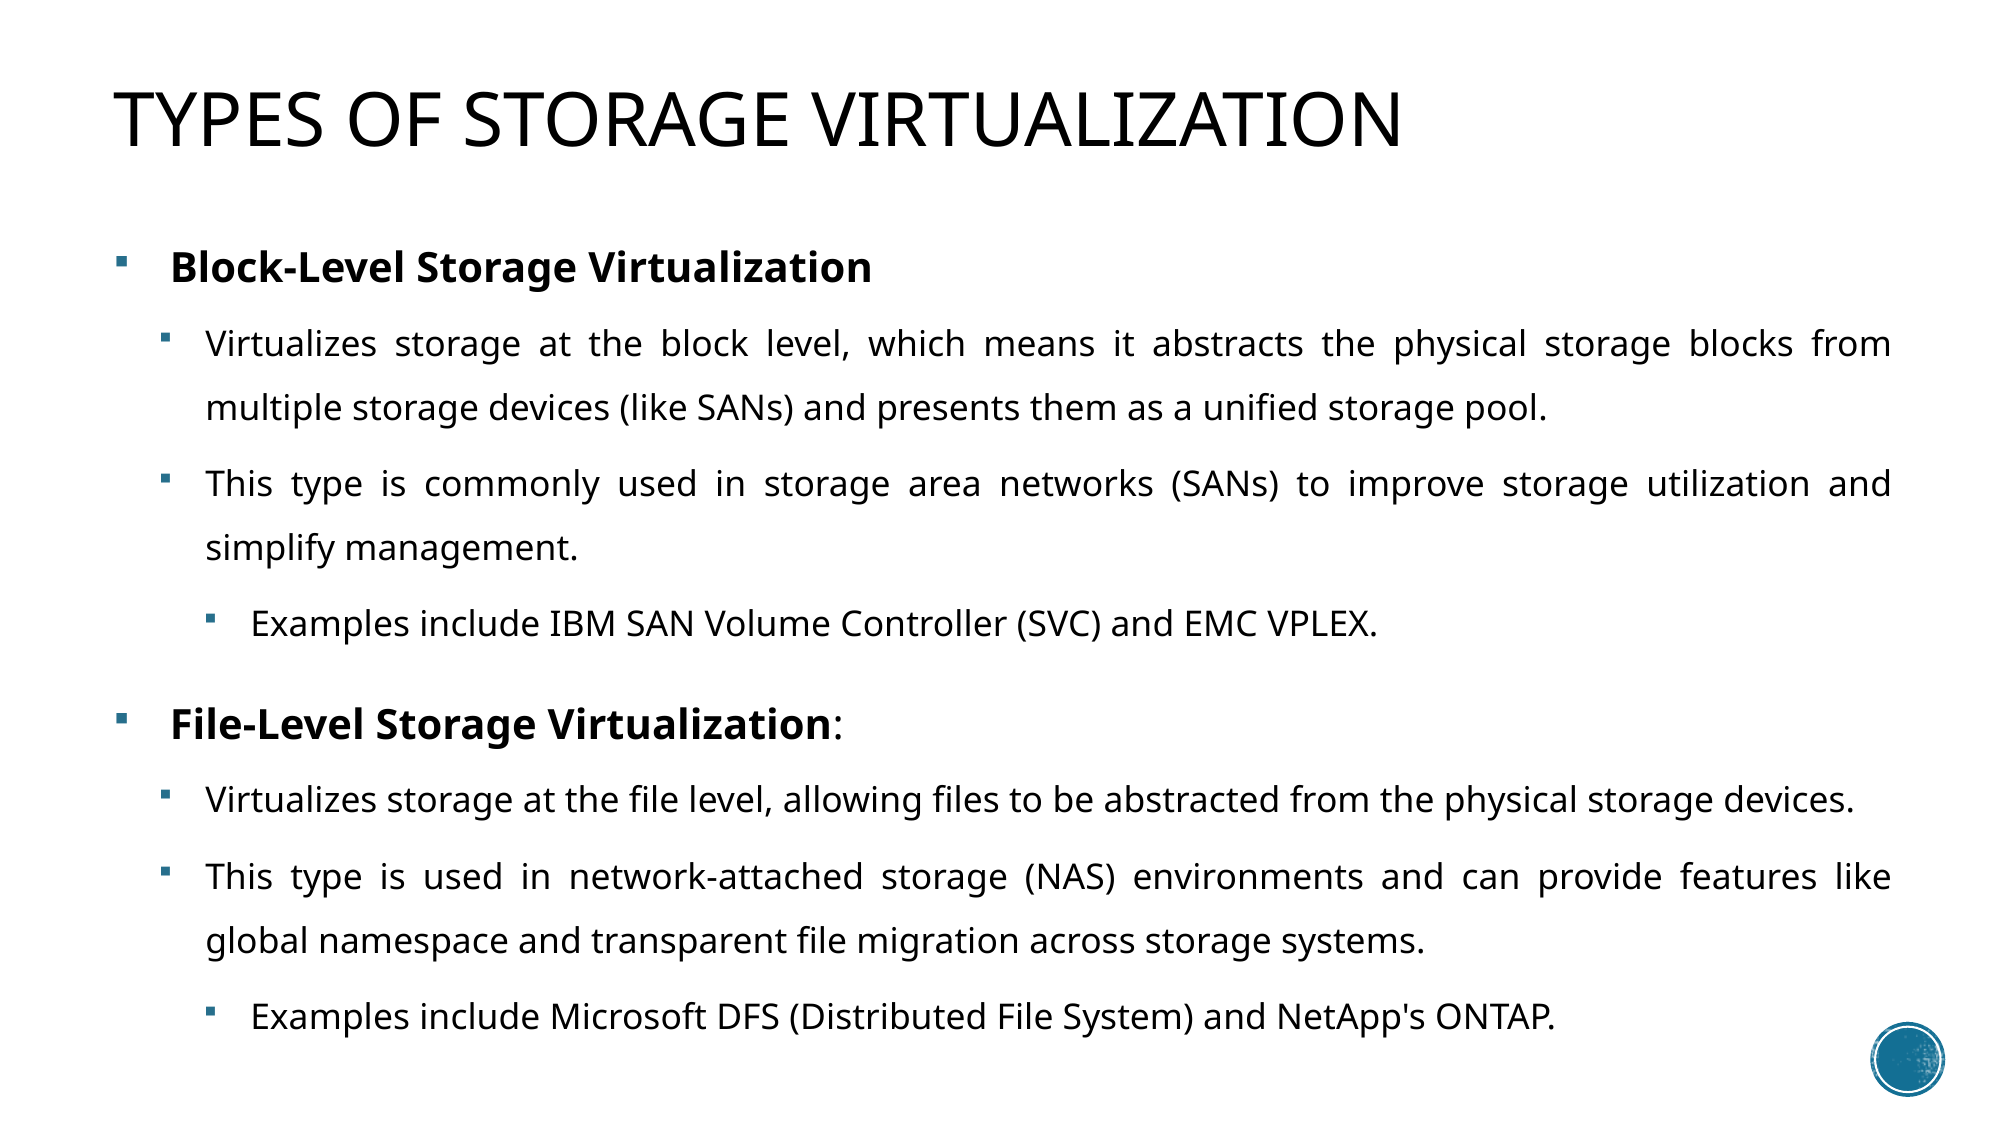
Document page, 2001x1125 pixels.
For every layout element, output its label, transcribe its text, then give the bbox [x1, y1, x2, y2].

list Block-Level Storage Virtualization Virtualizes storage at the block level, which means it abstracts the physical storage blocks from multiple storage devices (like SANs) and presents them as a unified storage pool. This type is commonly used in storage area networks (SANs) to improve storage utilization and simplify management. Examples include IBM SAN Volume Controller (SVC) and EMC VPLEX. File-Level Storage Virtualization: Virtualizes storage at the file level, allowing files to be abstracted from the physical storage devices. This type is used in network-attached storage (NAS) environments and can provide features like global namespace and transparent file migration across storage systems. Examples include Microsoft DFS (Distributed File System) and NetApp's ONTAP. [98, 208, 1909, 1077]
title Types of Storage Virtualization [98, 36, 1909, 208]
